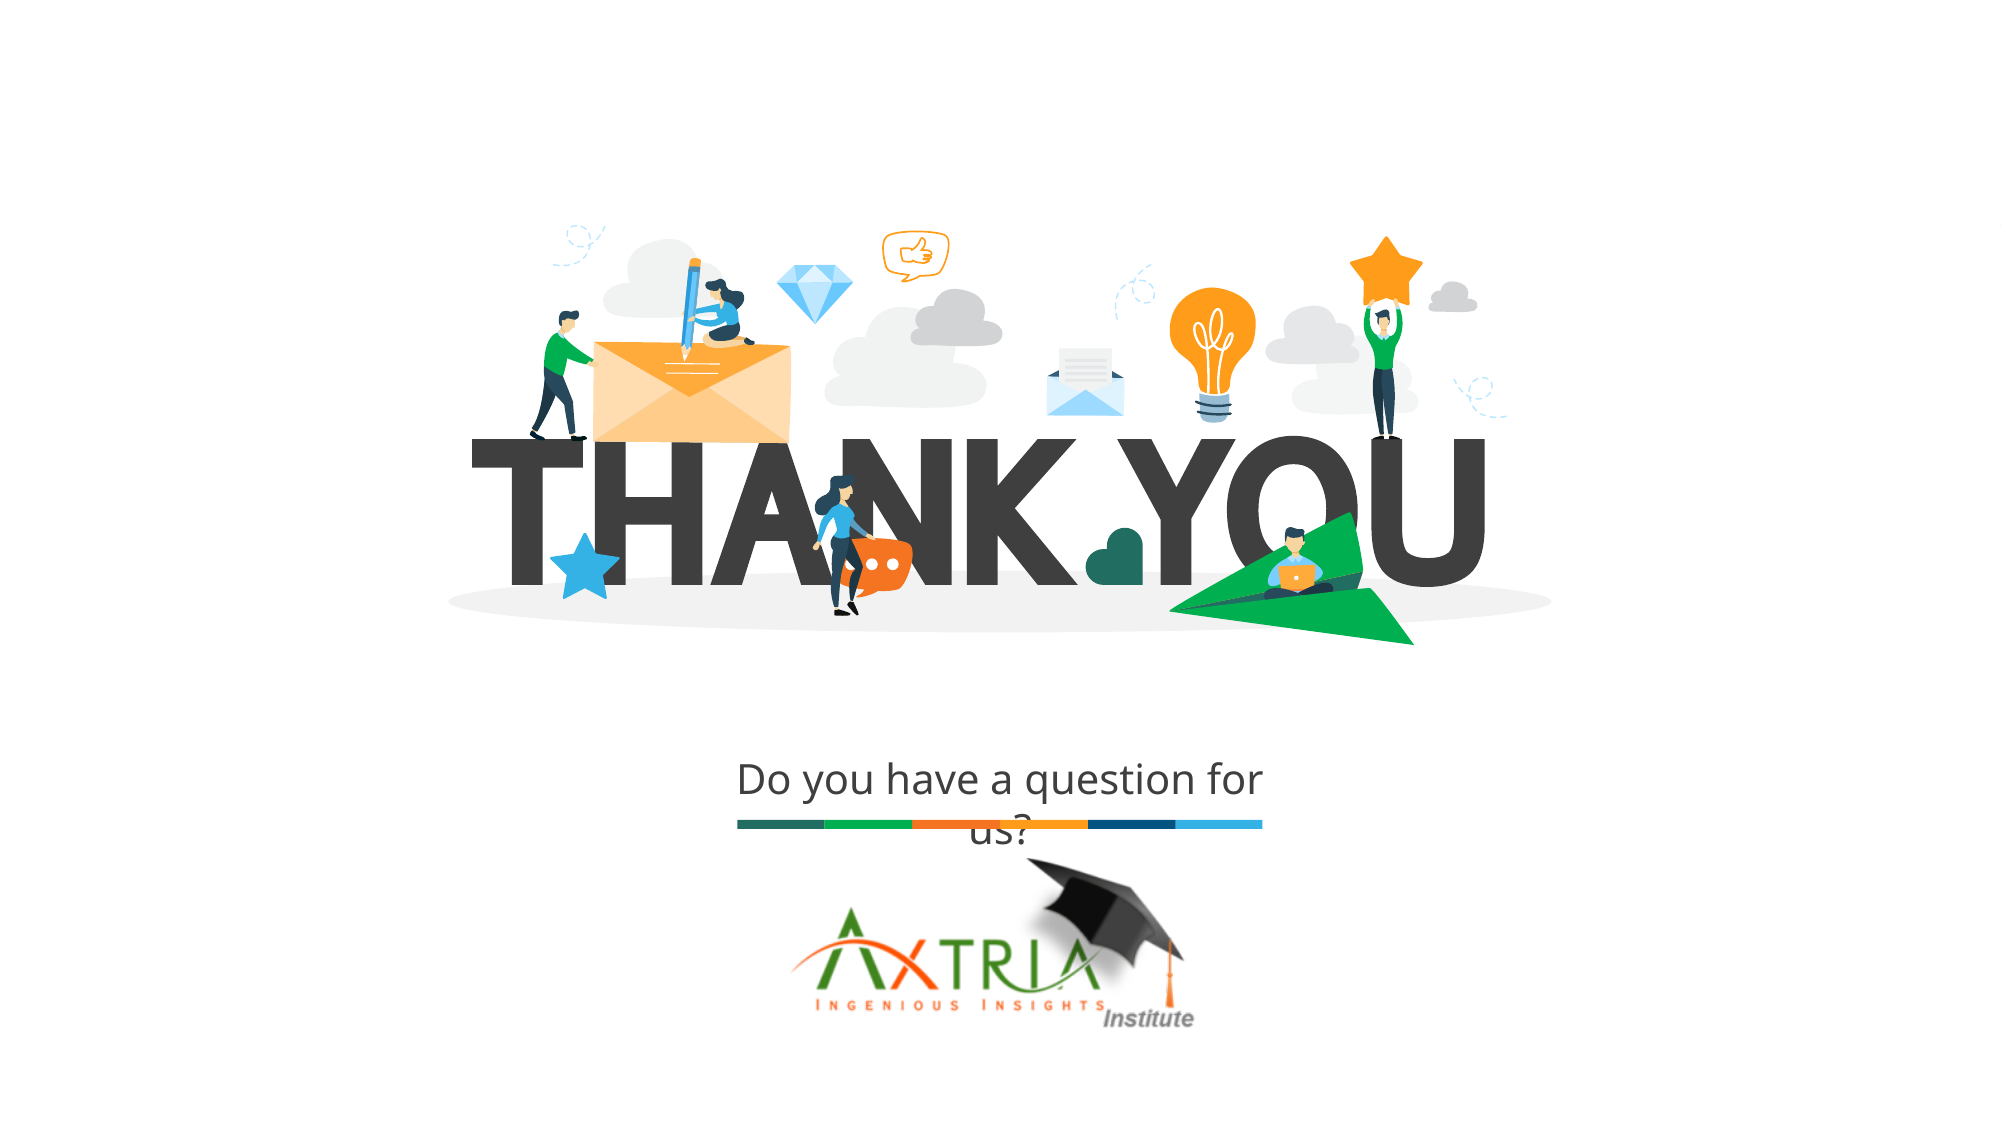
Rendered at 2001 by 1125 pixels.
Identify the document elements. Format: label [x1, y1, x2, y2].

picture [789, 858, 1211, 1047]
